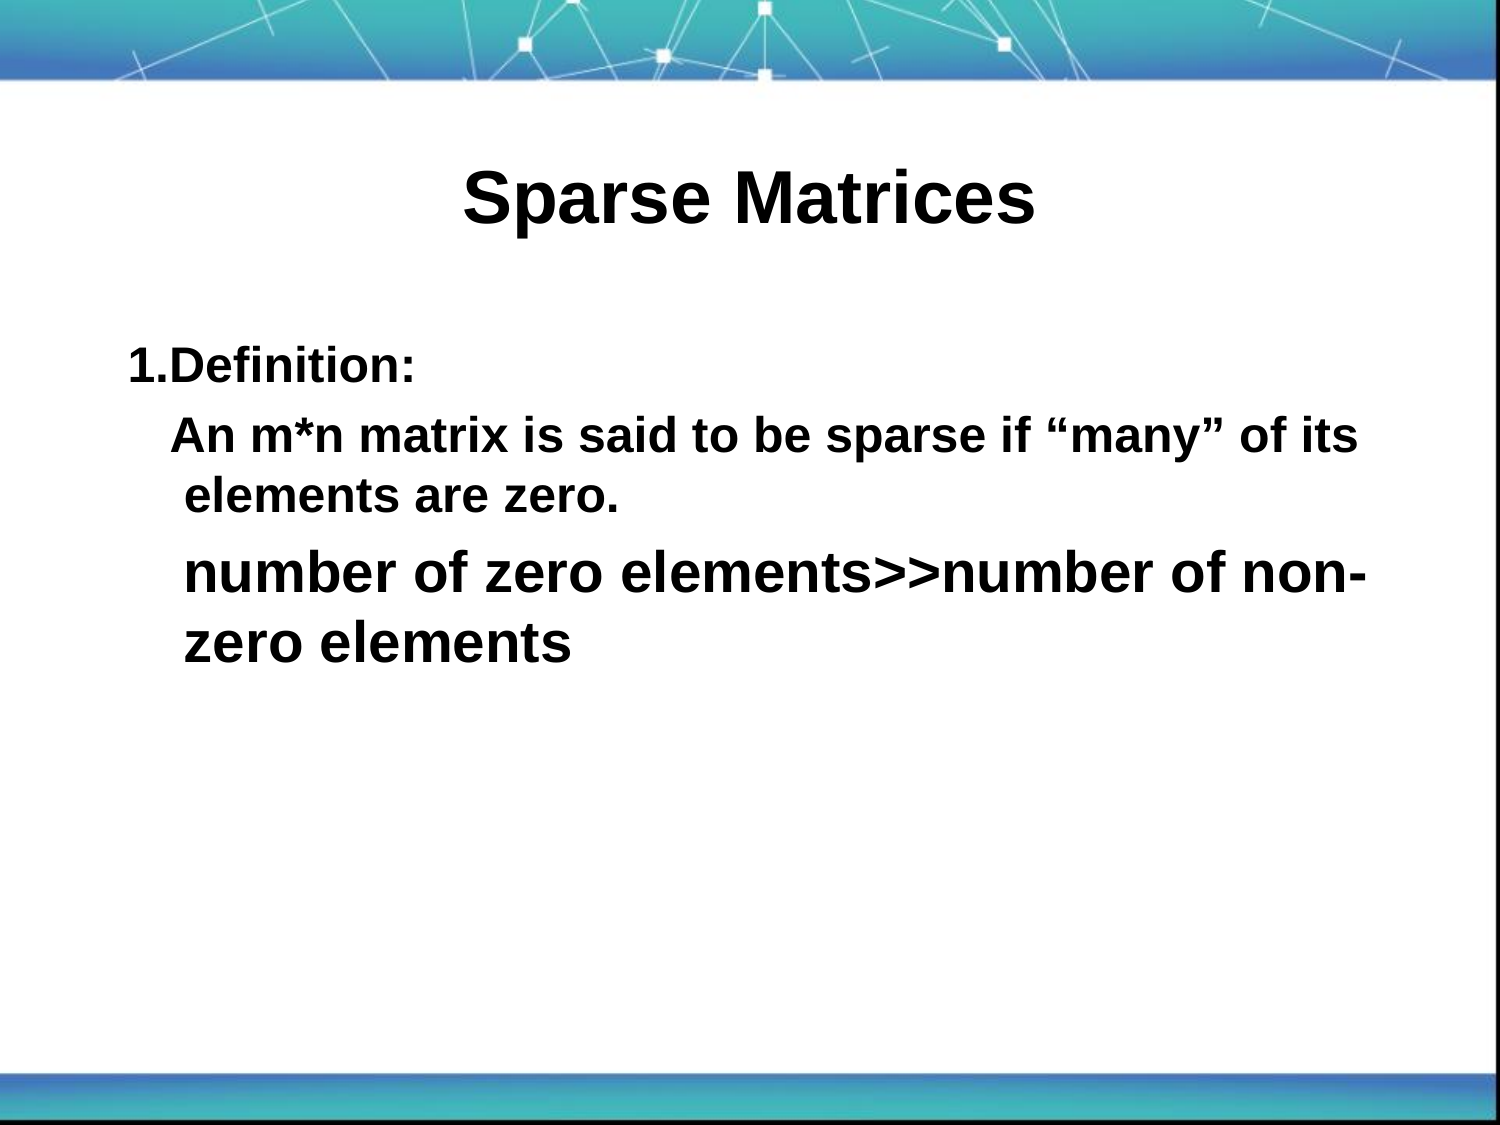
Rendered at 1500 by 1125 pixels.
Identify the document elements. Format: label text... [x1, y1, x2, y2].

title Sparse Matrices [112, 99, 1388, 288]
list 1.Definition: An m*n matrix is said to be sparse if “many” of its elements are zero. number of zero elements>>number of non-zero elements [112, 324, 1388, 1000]
picture [0, 0, 1500, 1125]
